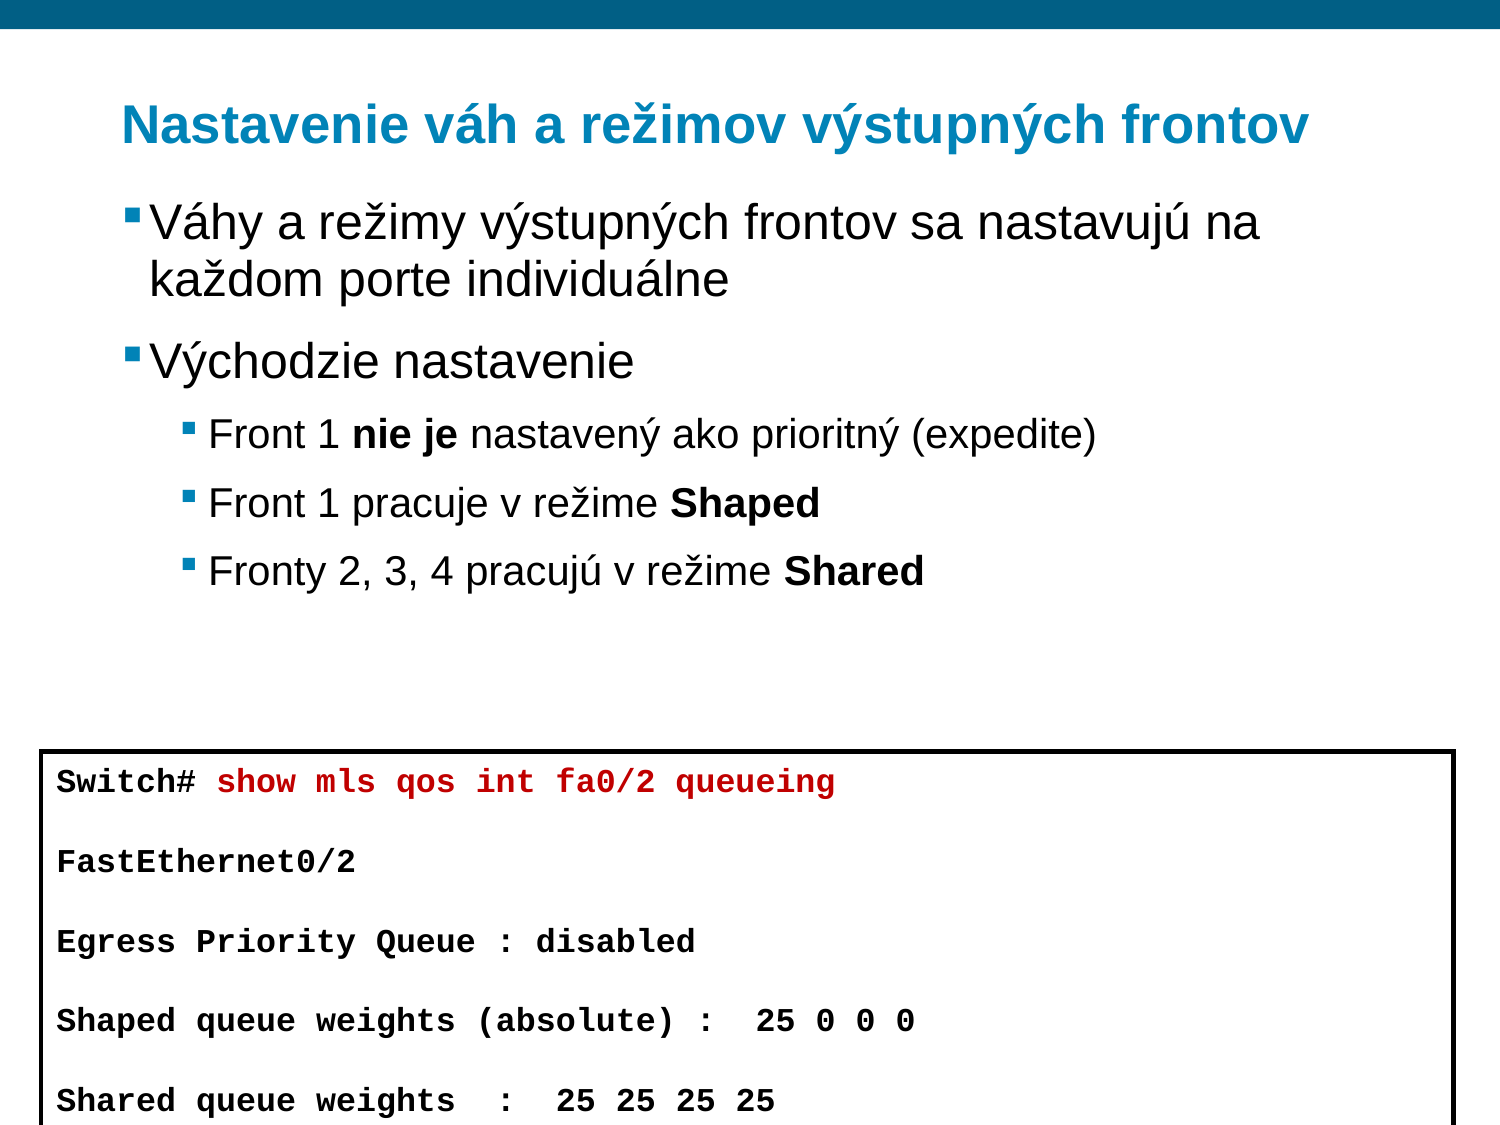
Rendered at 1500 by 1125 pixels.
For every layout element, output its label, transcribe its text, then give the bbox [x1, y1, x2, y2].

title Nastavenie váh a režimov výstupných frontov [107, 50, 1444, 163]
list Váhy a režimy výstupných frontov sa nastavujú na každom porte individuálne Východzie nastavenie Front 1 nie je nastavený ako prioritný (expedite) Front 1 pracuje v režime Shaped Fronty 2, 3, 4 pracujú v režime Shared [107, 187, 1447, 751]
text_box Switch# show mls qos int fa0/2 queueing FastEthernet0/2 Egress Priority Queue : disabled Shaped queue weights (absolute) : 25 0 0 0 Shared queue weights : 25 25 25 25 The port bandwidth limit : 100 (Operational Bandwidth:100.0) The port is mapped to qset : 1 [41, 751, 1454, 1125]
